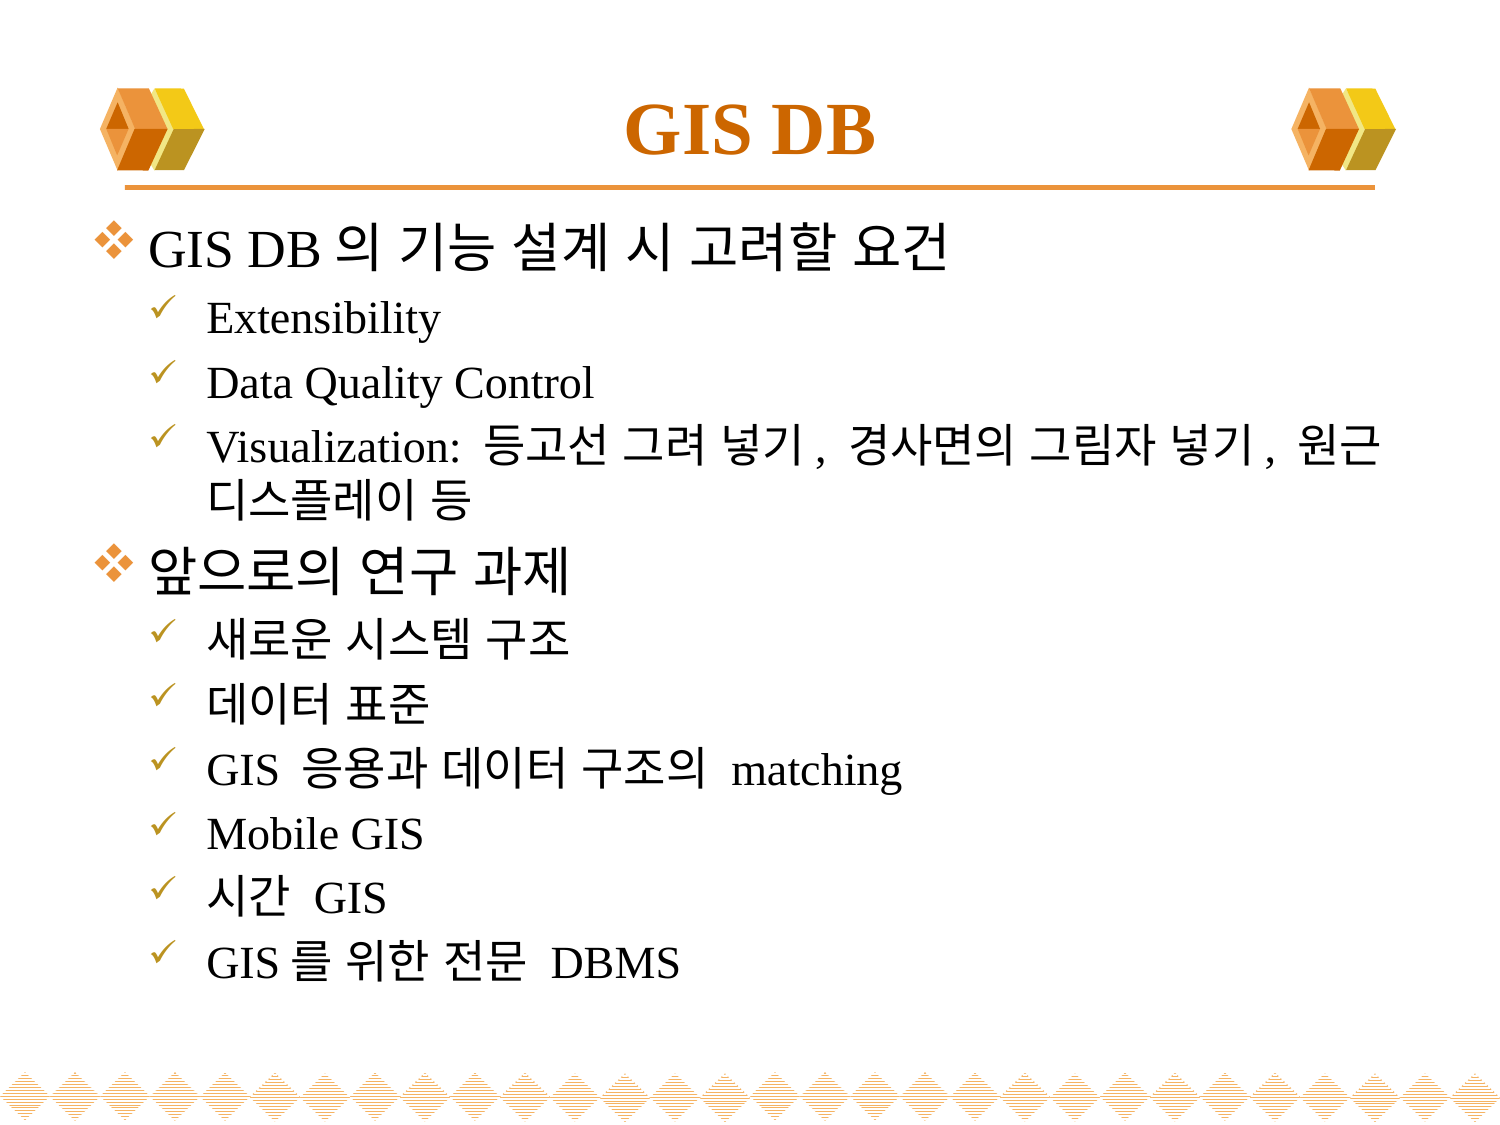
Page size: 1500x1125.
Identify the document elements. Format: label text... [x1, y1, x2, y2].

list GIS DB의 기능 설계 시 고려할 요건 Extensibility Data Quality Control Visualization: 등고선 그려 넣기, 경사면의 그림자 넣기, 원근 디스플레이 등 앞으로의 연구 과제 새로운 시스템 구조 데이터 표준 GIS 응용과 데이터 구조의 matching Mobile GIS 시간 GIS GIS를 위한 전문 DBMS [75, 202, 1425, 1004]
title GIS DB [75, 67, 1425, 182]
